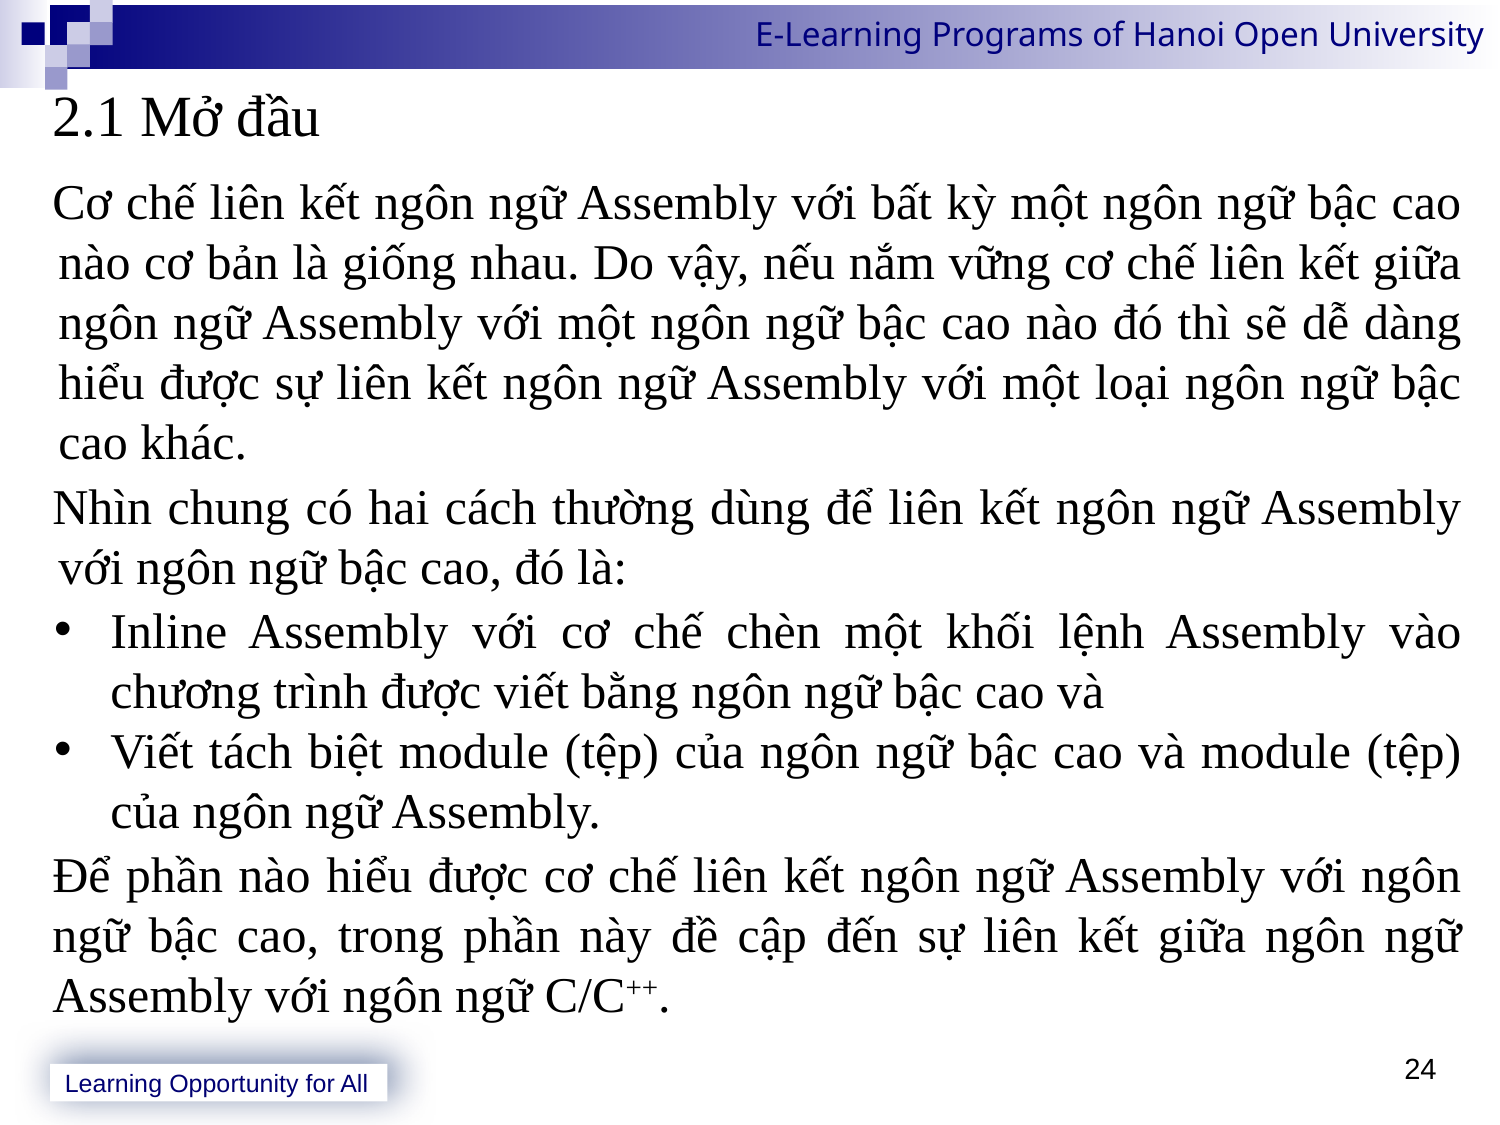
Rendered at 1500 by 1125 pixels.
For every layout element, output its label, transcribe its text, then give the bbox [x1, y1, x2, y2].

list Cơ chế liên kết ngôn ngữ Assembly với bất kỳ một ngôn ngữ bậc cao nào cơ bản là giống nhau. Do vậy, nếu nắm vững cơ chế liên kết giữa ngôn ngữ Assembly với một ngôn ngữ bậc cao nào đó thì sẽ dễ dàng hiểu được sự liên kết ngôn ngữ Assembly với một loại ngôn ngữ bậc cao khác. Nhìn chung có hai cách thường dùng để liên kết ngôn ngữ Assembly với ngôn ngữ bậc cao, đó là: Inline Assembly với cơ chế chèn một khối lệnh Assembly vào chương trình được viết bằng ngôn ngữ bậc cao và Viết tách biệt module (tệp) của ngôn ngữ bậc cao và module (tệp) của ngôn ngữ Assembly. Để phần nào hiểu được cơ chế liên kết ngôn ngữ Assembly với ngôn ngữ bậc cao, trong phần này đề cập đến sự liên kết giữa ngôn ngữ Assembly với ngôn ngữ C/C++. [37, 162, 1478, 1031]
slide_number 24 [1374, 1042, 1475, 1094]
title 2.1 Mở đầu [37, 69, 1401, 157]
